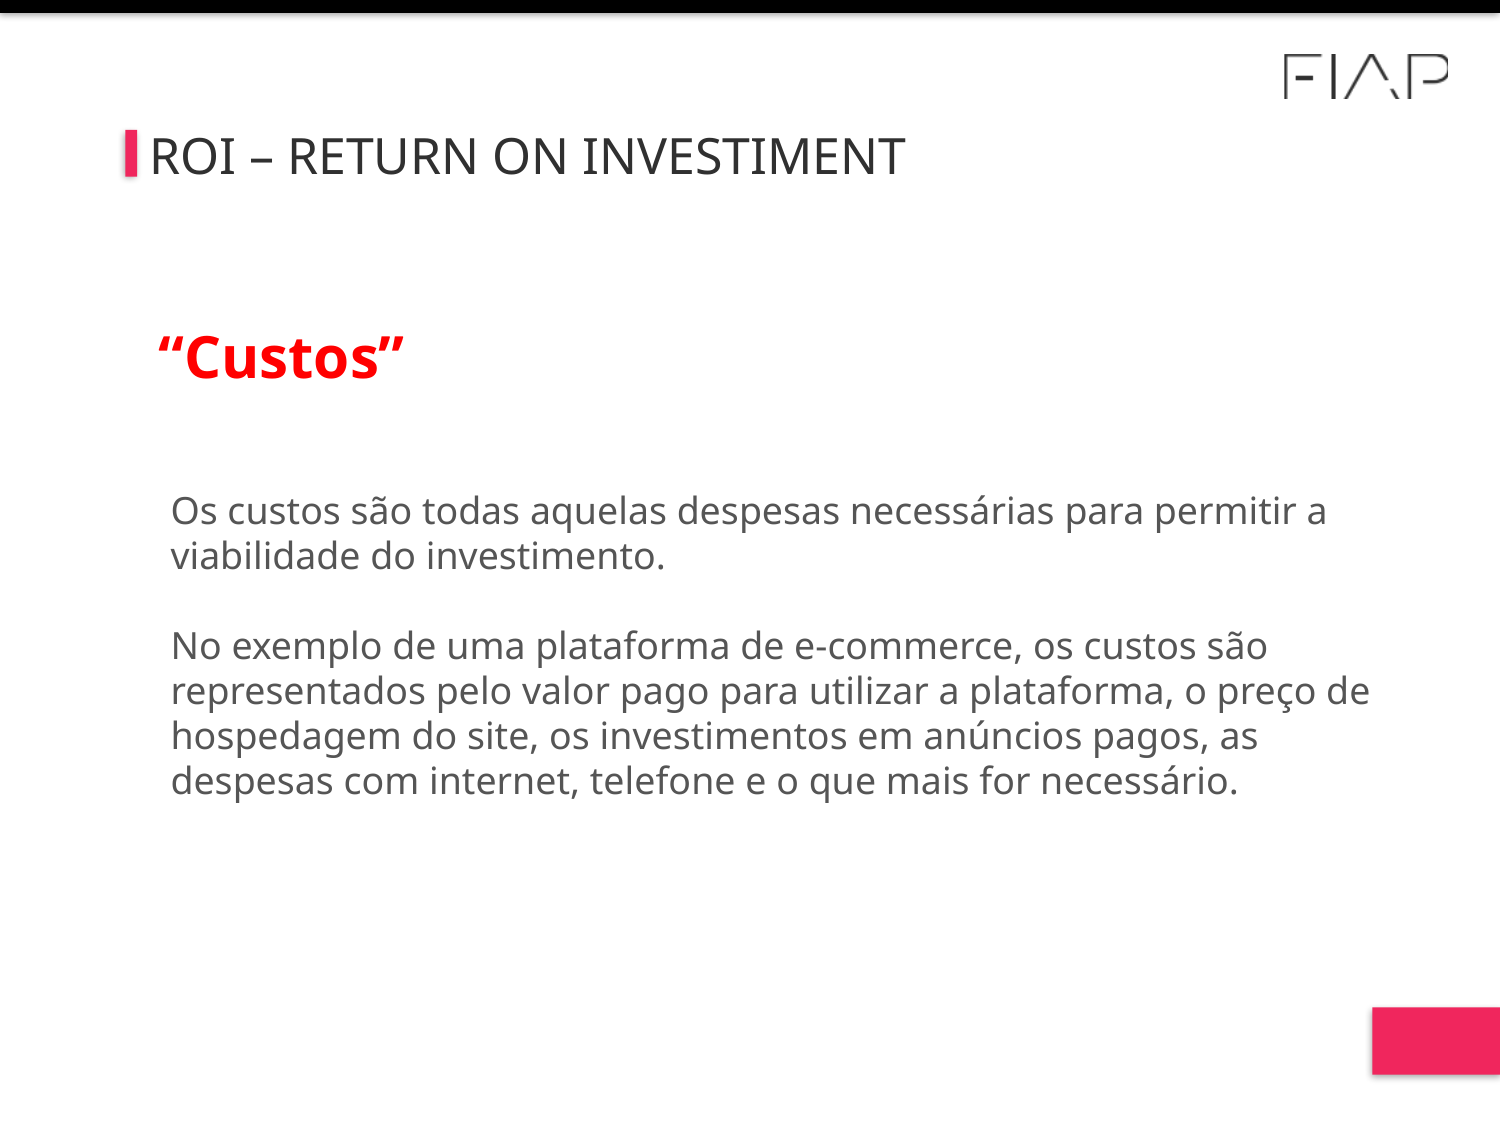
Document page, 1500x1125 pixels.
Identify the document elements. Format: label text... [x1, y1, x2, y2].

text_box Os custos são todas aquelas despesas necessárias para permitir a viabilidade do investimento. No exemplo de uma plataforma de e-commerce, os custos são representados pelo valor pago para utilizar a plataforma, o preço de hospedagem do site, os investimentos em anúncios pagos, as despesas com internet, telefone e o que mais for necessário. [155, 479, 1411, 810]
text_box [125, 129, 134, 177]
text_box [1372, 1007, 1500, 1075]
text_box ROI – RETURN ON INVESTIMENT [134, 124, 1357, 194]
text_box [0, 0, 1500, 14]
text_box “Custos” [143, 312, 421, 398]
picture [1283, 53, 1449, 99]
